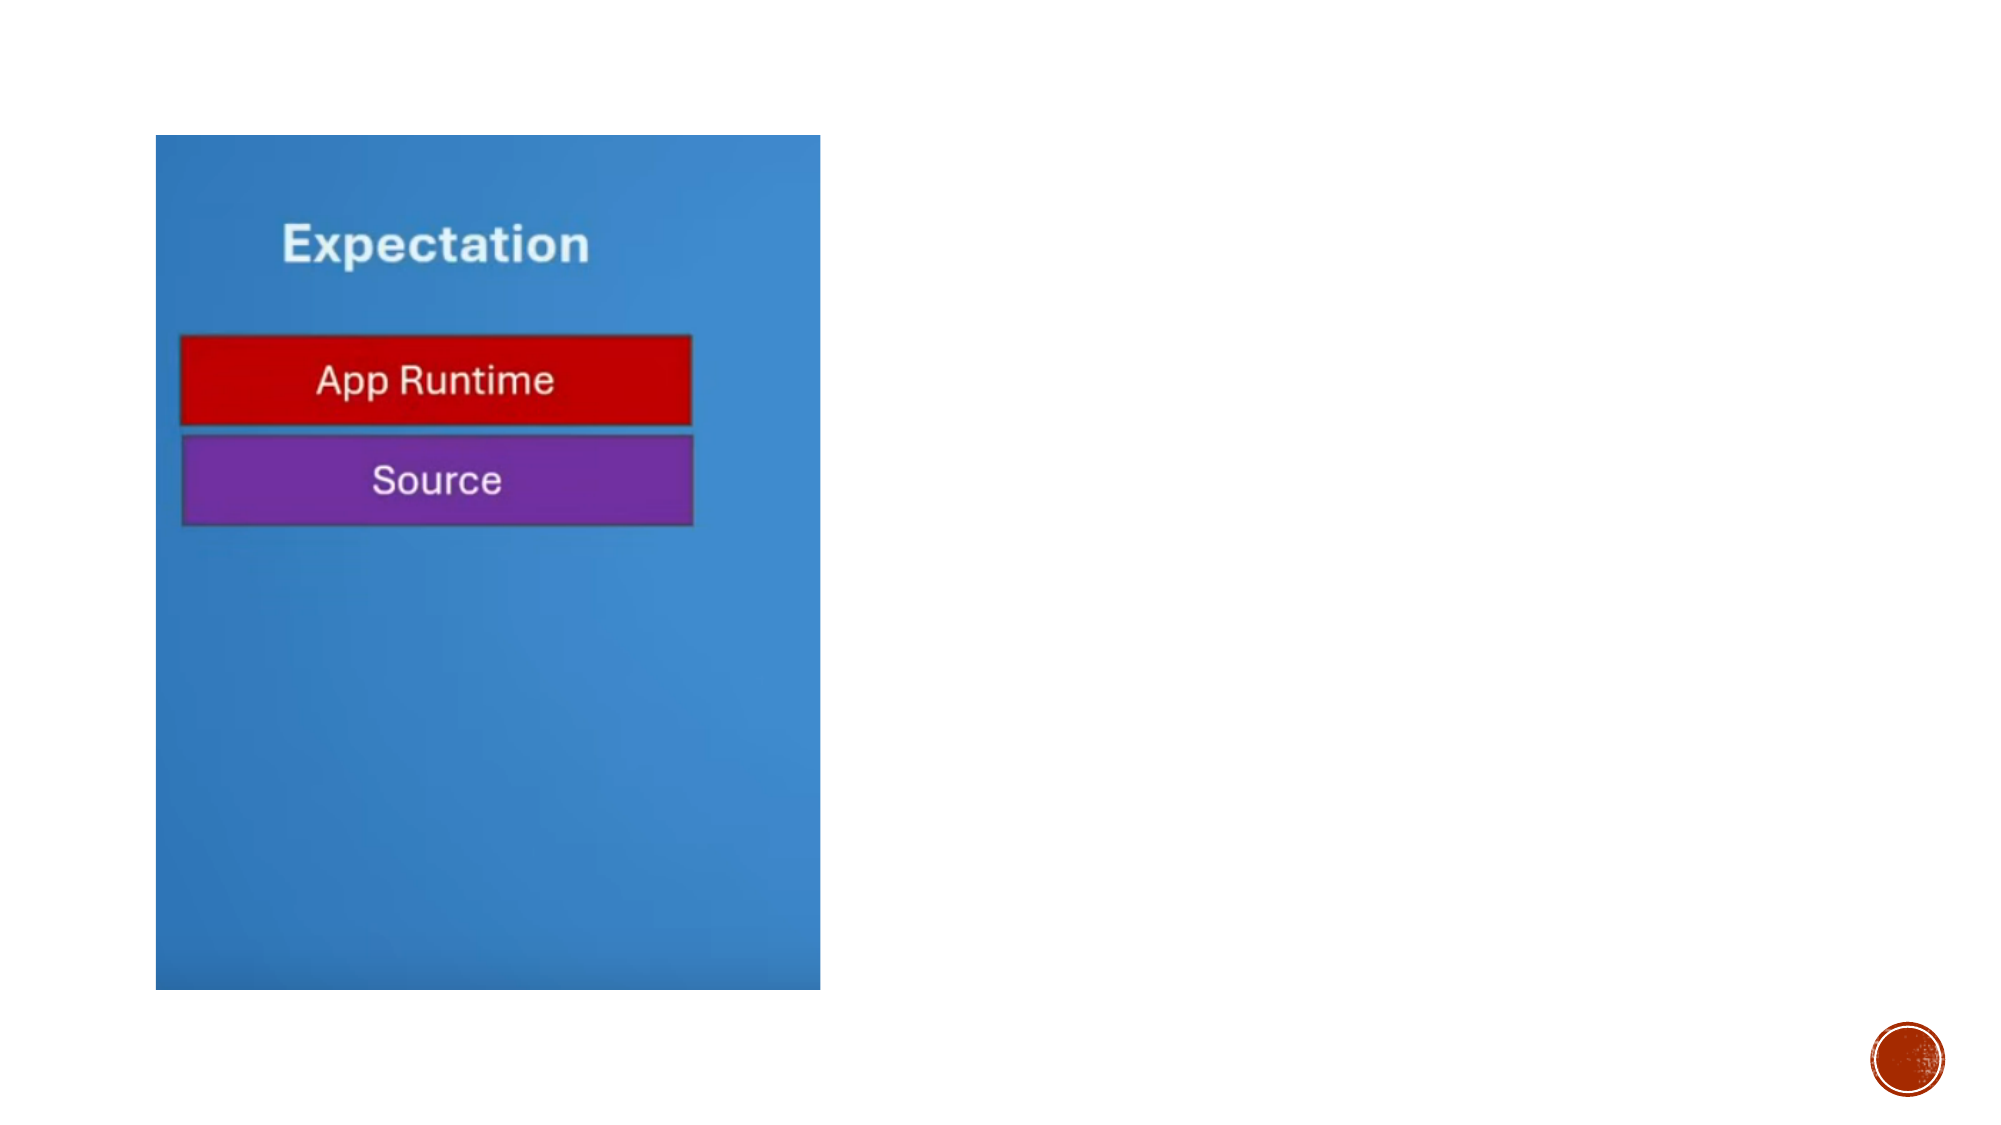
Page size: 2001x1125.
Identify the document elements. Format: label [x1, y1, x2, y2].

picture [155, 135, 821, 990]
